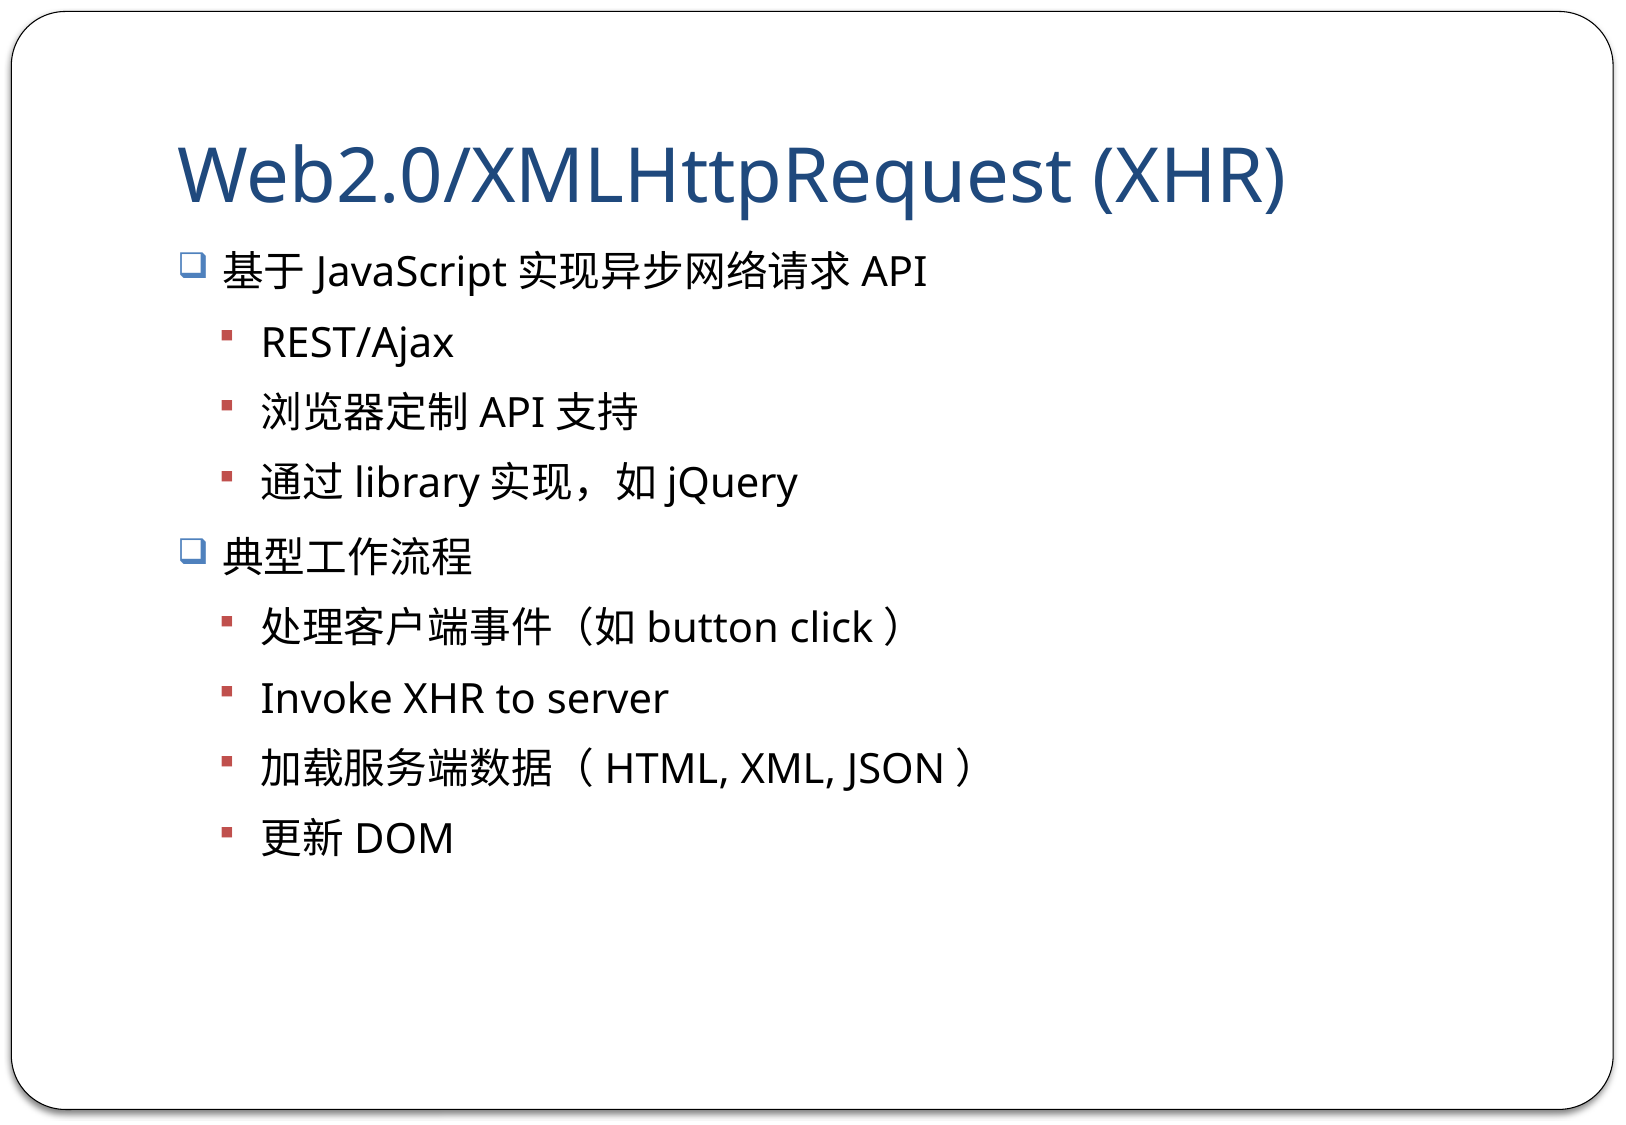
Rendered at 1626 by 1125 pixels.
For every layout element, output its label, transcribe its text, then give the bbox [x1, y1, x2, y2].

title Web2.0/XMLHttpRequest (XHR) [162, 45, 1544, 233]
list 基于JavaScript实现异步网络请求API REST/Ajax 浏览器定制API支持 通过library实现，如jQuery 典型工作流程 处理客户端事件（如button click） Invoke XHR to server 加载服务端数据（HTML, XML, JSON） 更新DOM [162, 237, 1544, 886]
